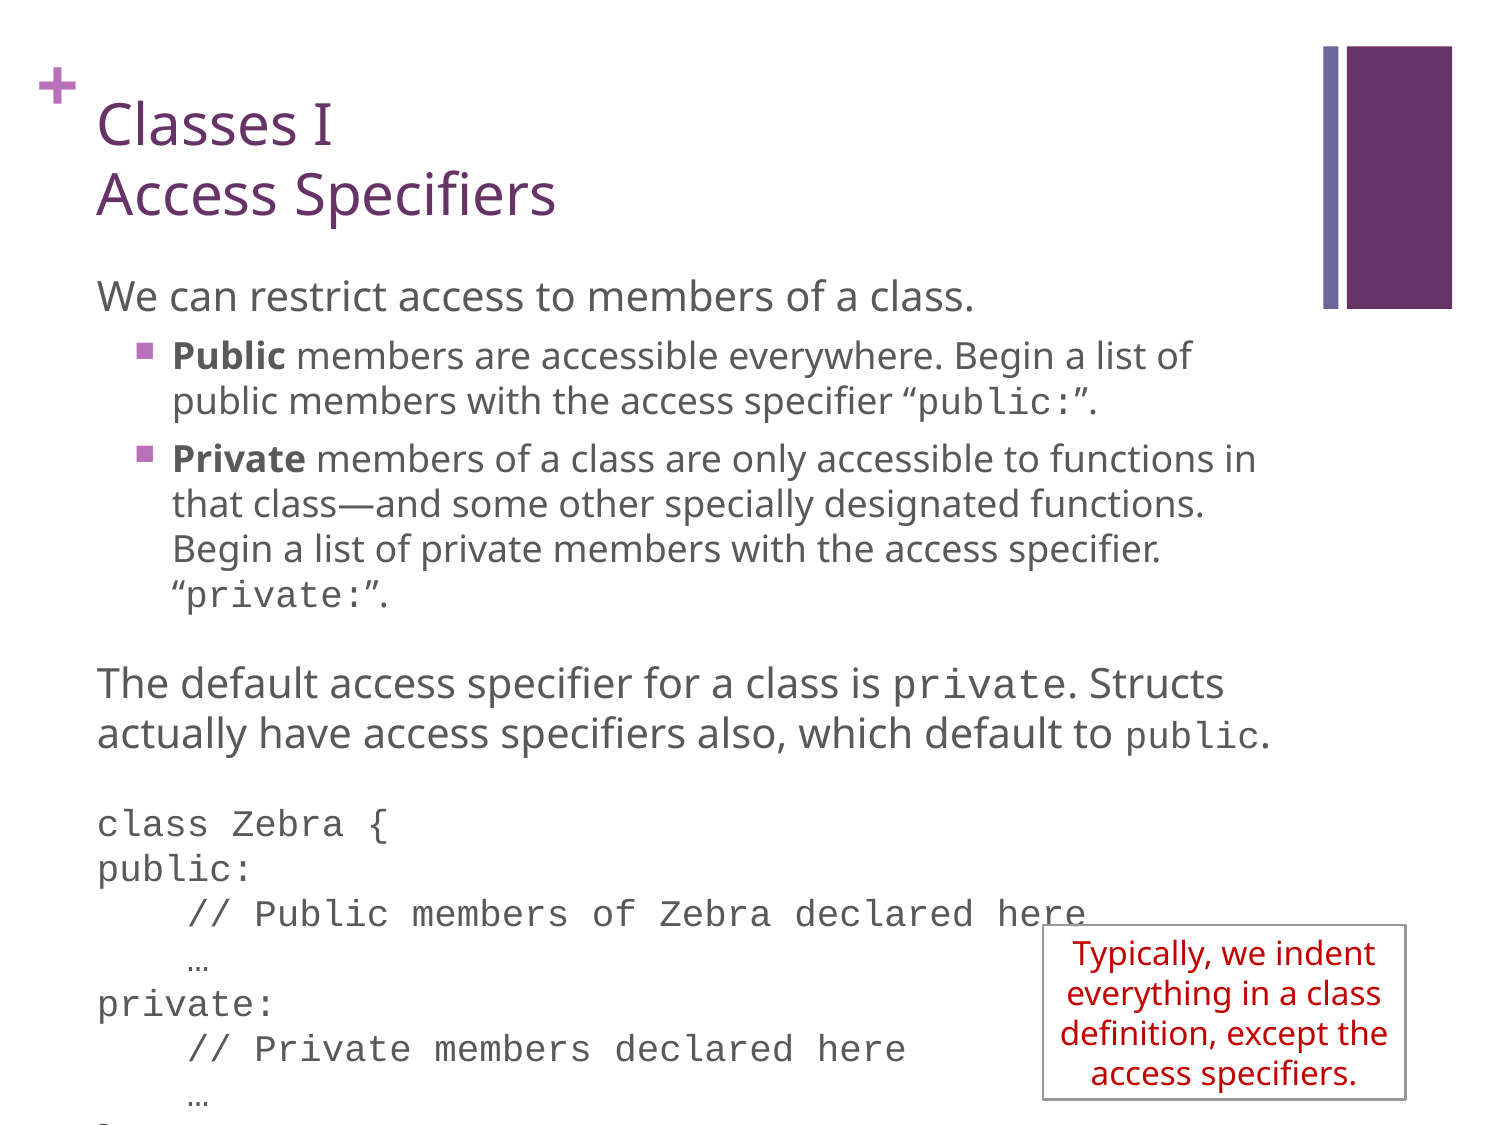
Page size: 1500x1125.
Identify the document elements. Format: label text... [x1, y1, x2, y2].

title Classes I Access Specifiers [81, 79, 1322, 238]
list We can restrict access to members of a class. Public members are accessible everywhere. Begin a list of public members with the access specifier “public:”. Private members of a class are only accessible to functions in that class—and some other specially designated functions. Begin a list of private members with the access specifier. “private:”. The default access specifier for a class is private. Structs actually have access specifiers also, which default to public. class Zebra { public: // Public members of Zebra declared here … private: // Private members declared here … }; [81, 262, 1322, 1038]
text_box Typically, we indent everything in a class definition, except the access specifiers. [1043, 924, 1406, 1100]
